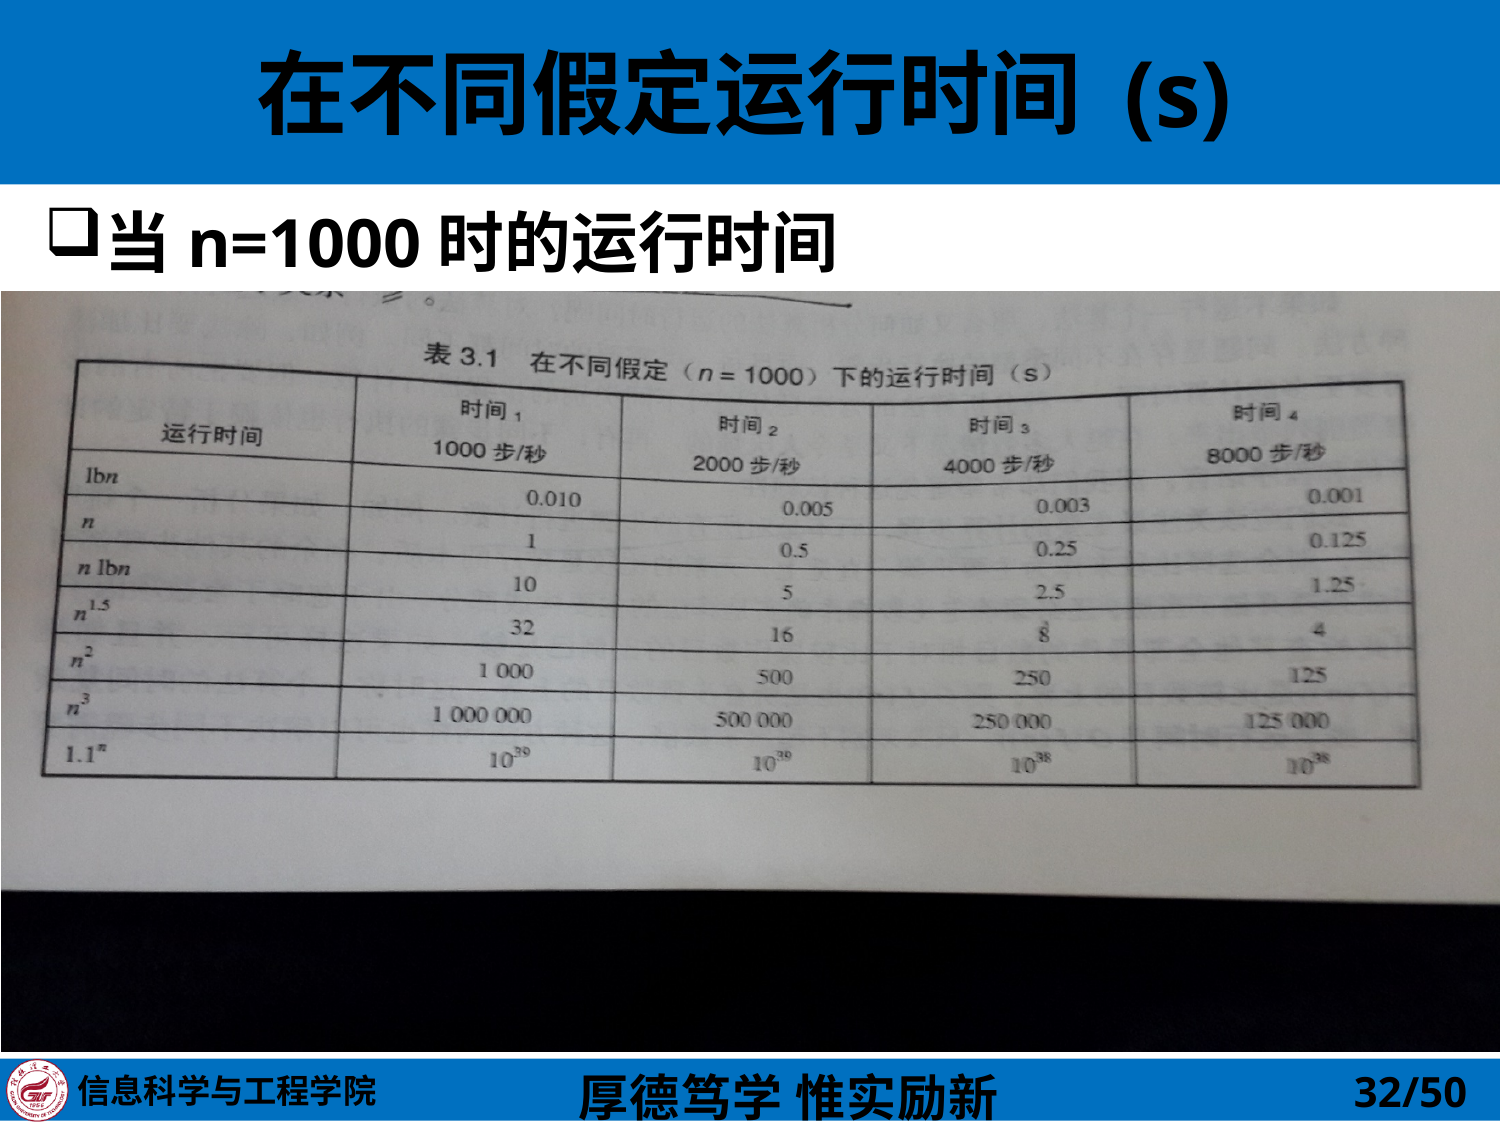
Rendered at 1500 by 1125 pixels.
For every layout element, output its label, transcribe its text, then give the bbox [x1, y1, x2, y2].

picture [5, 1058, 69, 1122]
picture [0, 290, 1500, 1052]
slide_number 32/50 [1132, 1058, 1483, 1121]
list 当n=1000时的运行时间 [29, 193, 1471, 290]
title 在不同假定运行时间 (s) [5, 8, 1483, 173]
